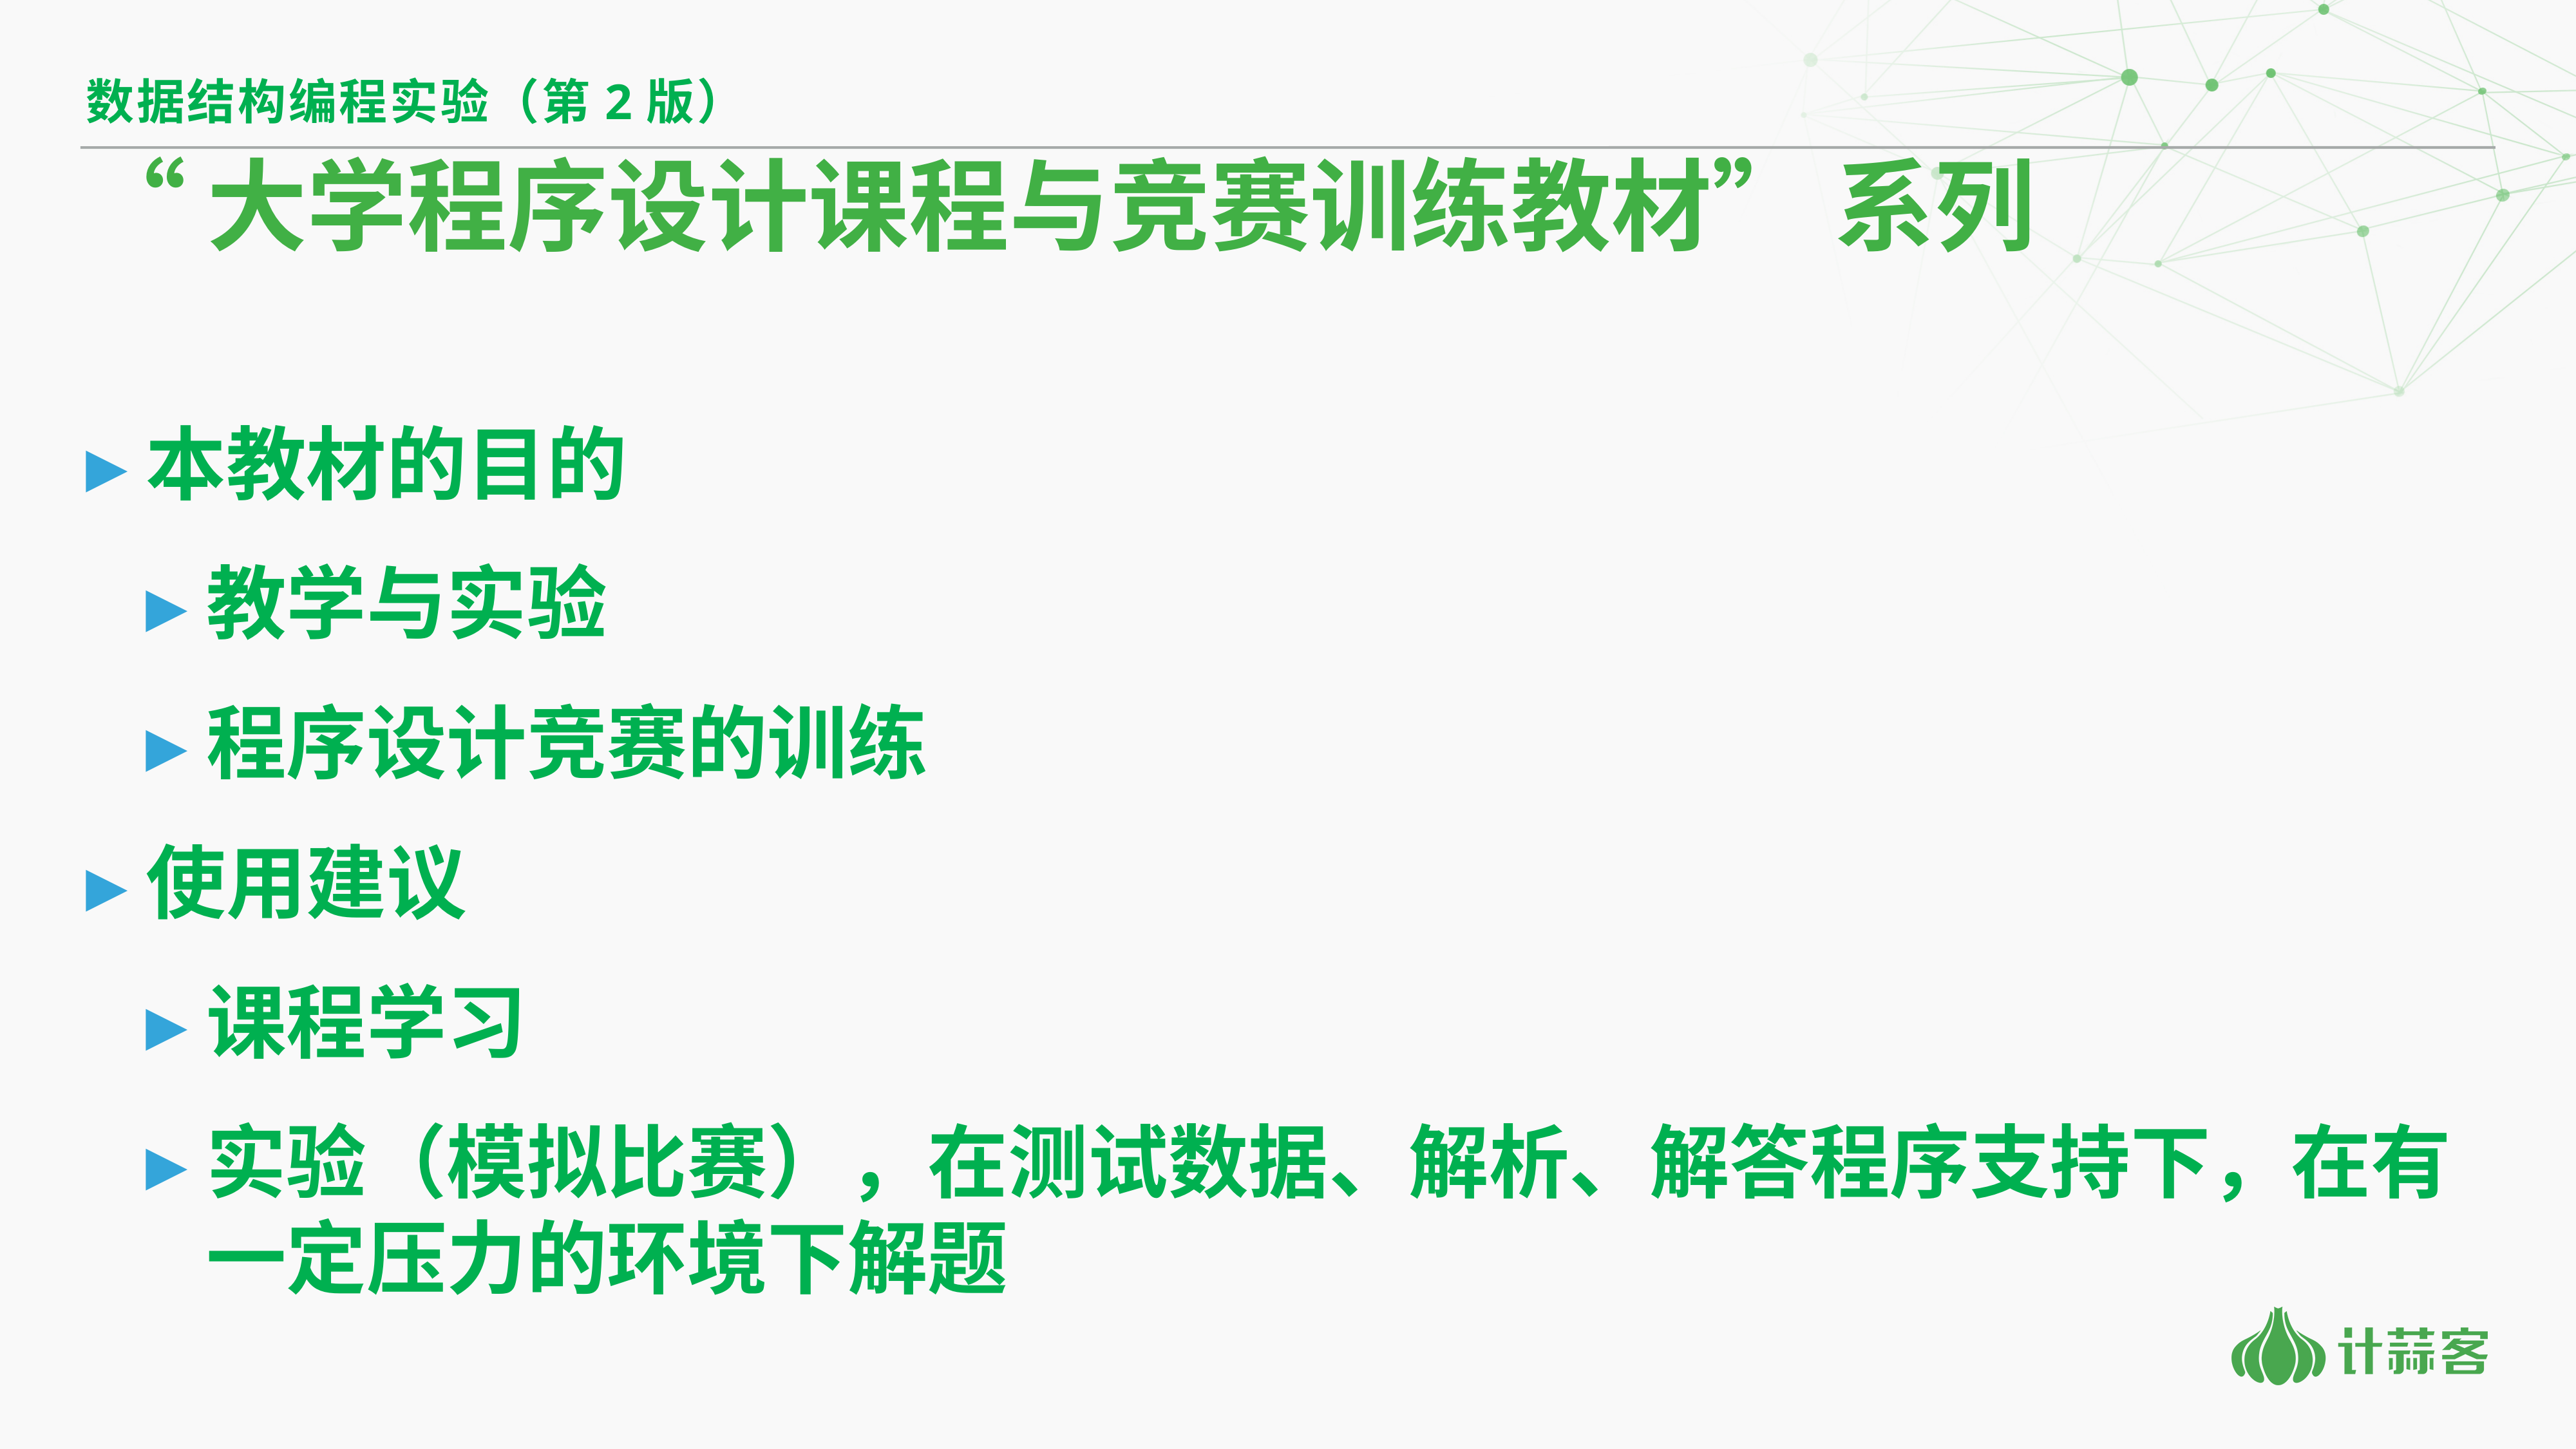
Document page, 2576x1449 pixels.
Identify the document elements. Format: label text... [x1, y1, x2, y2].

title “大学程序设计课程与竞赛训练教材” 系列 [80, 160, 2496, 269]
picture [2195, 1290, 2530, 1409]
list 本教材的目的 教学与实验 程序设计竞赛的训练 使用建议 课程学习 实验（模拟比赛），在测试数据、解析、解答程序支持下，在有一定压力的环境下解题 [80, 407, 2496, 1316]
picture [1277, 0, 2576, 699]
list 数据结构编程实验（第2版） [80, 76, 2295, 135]
